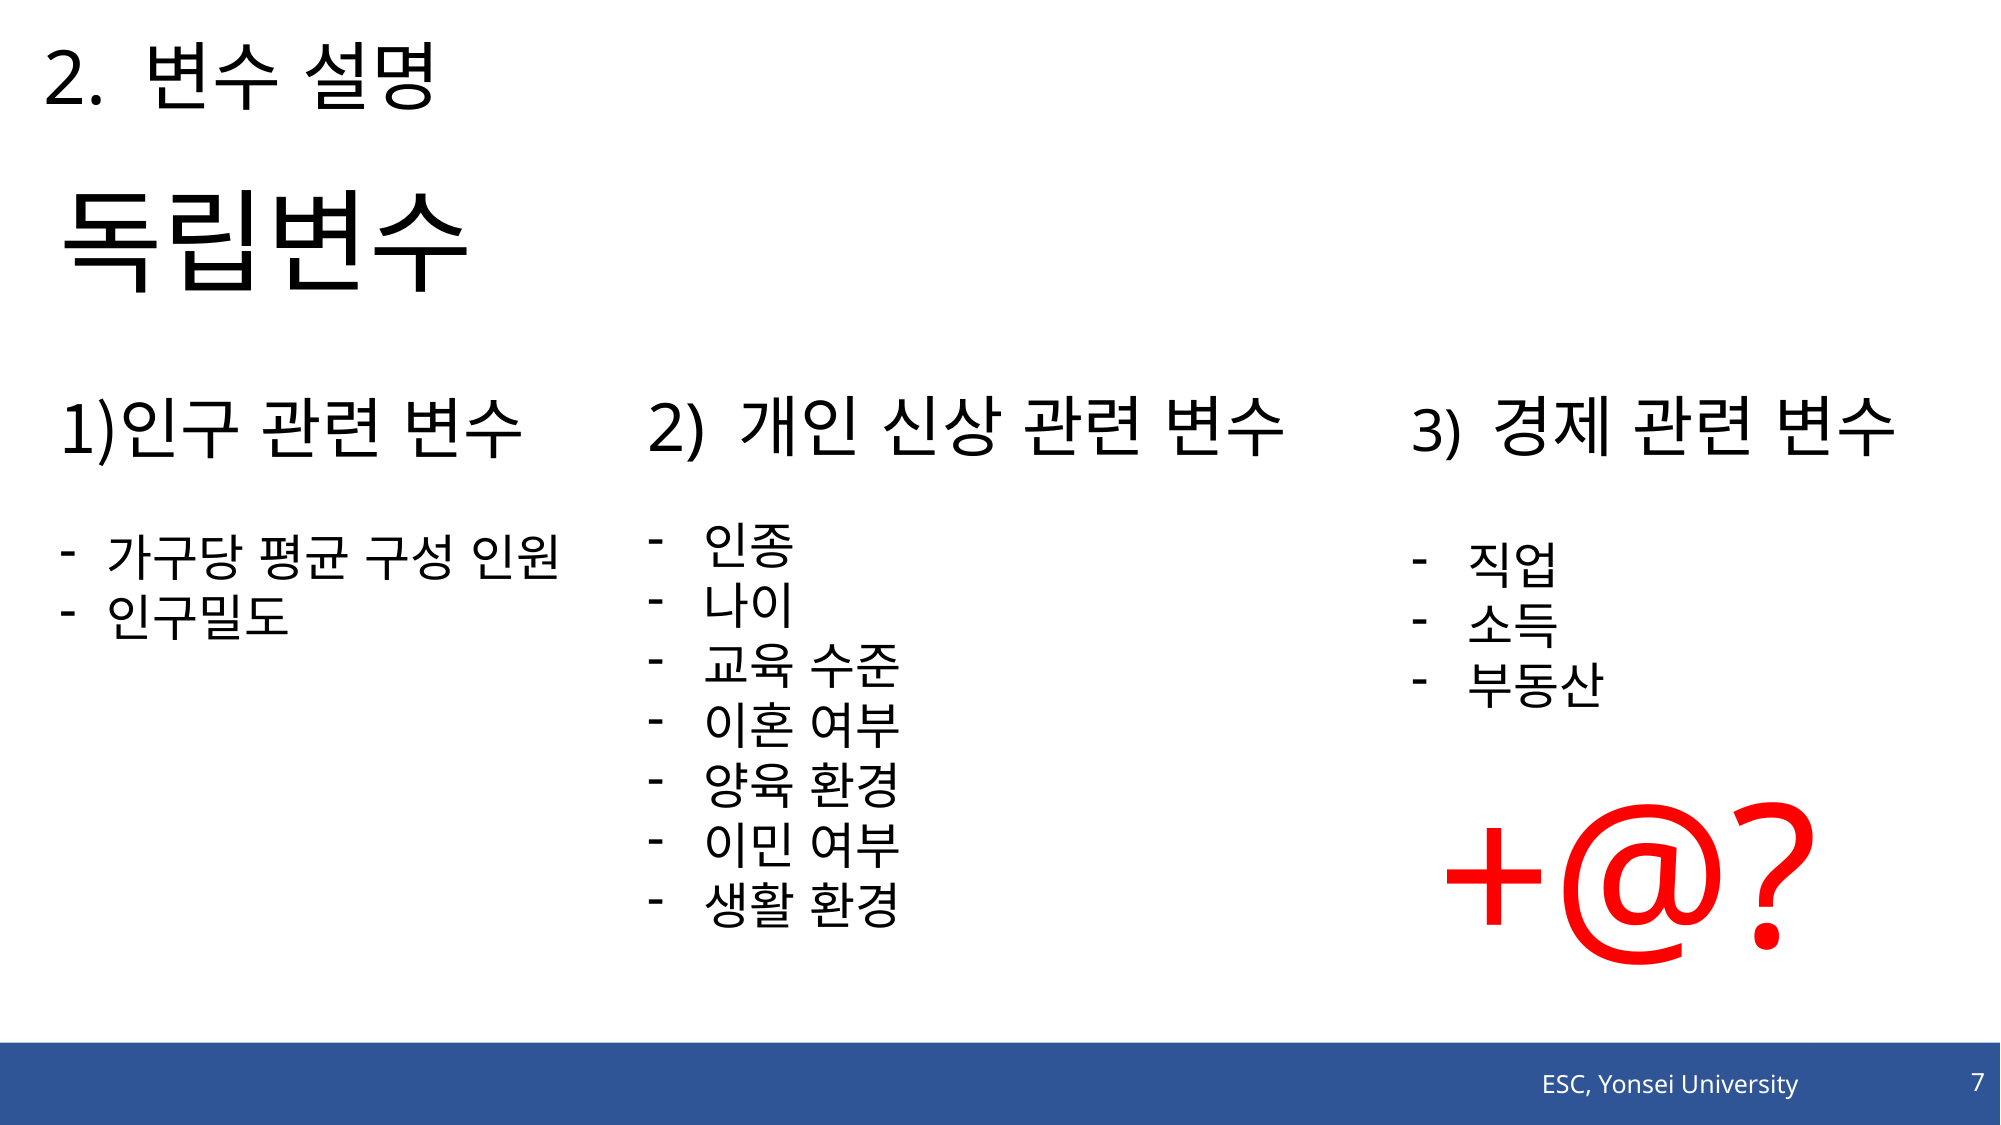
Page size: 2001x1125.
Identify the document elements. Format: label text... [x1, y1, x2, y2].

text_box 독립변수 인구 관련 변수 가구당 평균 구성 인원 인구밀도 [44, 164, 1769, 654]
title 2. 변수 설명 [28, 27, 734, 128]
text_box +@? [1422, 740, 1840, 995]
text_box 2) 개인 신상 관련 변수 인종 나이 교육 수준 이혼 여부 양육 환경 이민 여부 생활 환경 [632, 376, 1389, 987]
text_box 3) 경제 관련 변수 직업 소득 부동산 [1396, 376, 1976, 722]
slide_number 7 [1813, 1042, 2000, 1125]
footer ESC, Yonsei University [0, 1042, 1813, 1125]
